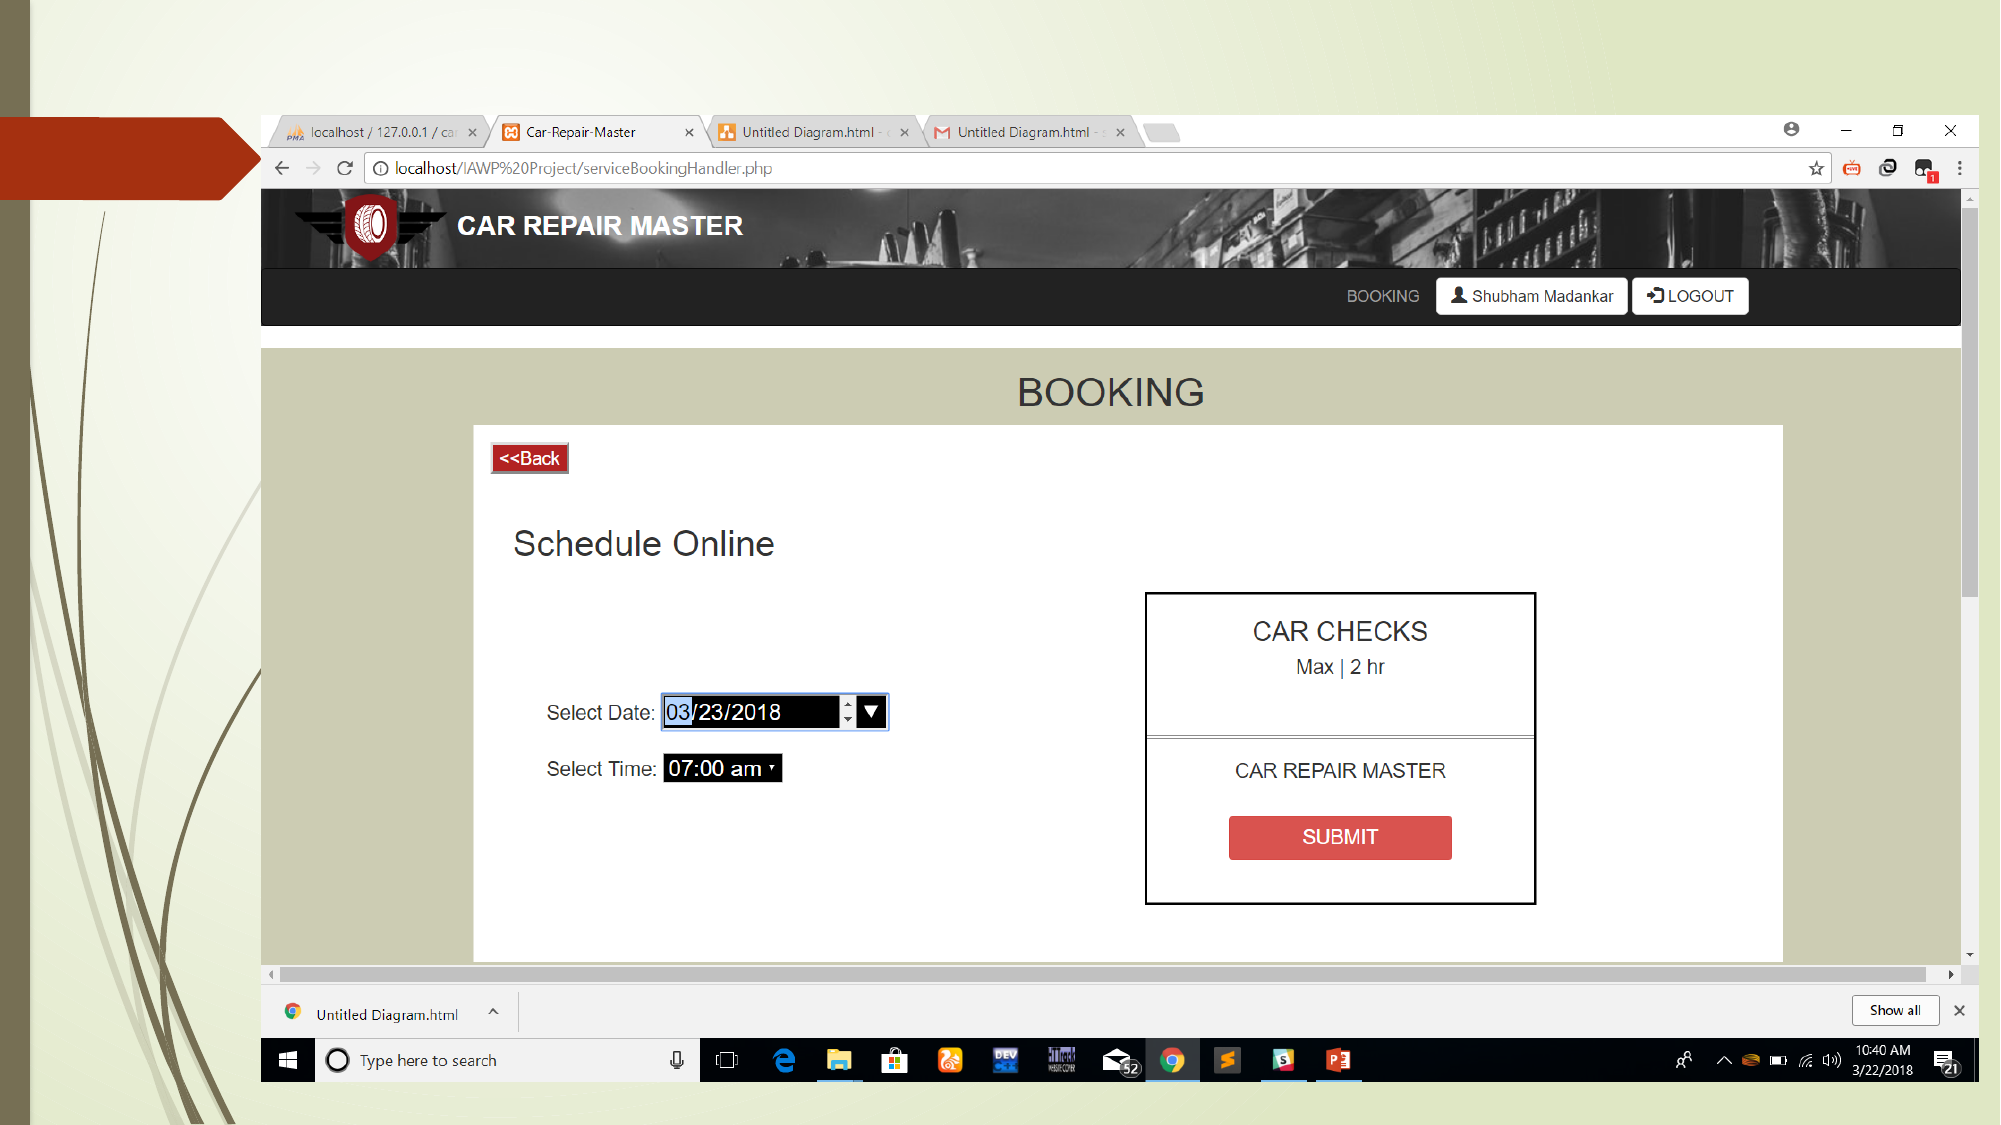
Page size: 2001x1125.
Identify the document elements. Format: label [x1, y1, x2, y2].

picture [261, 115, 1980, 1082]
